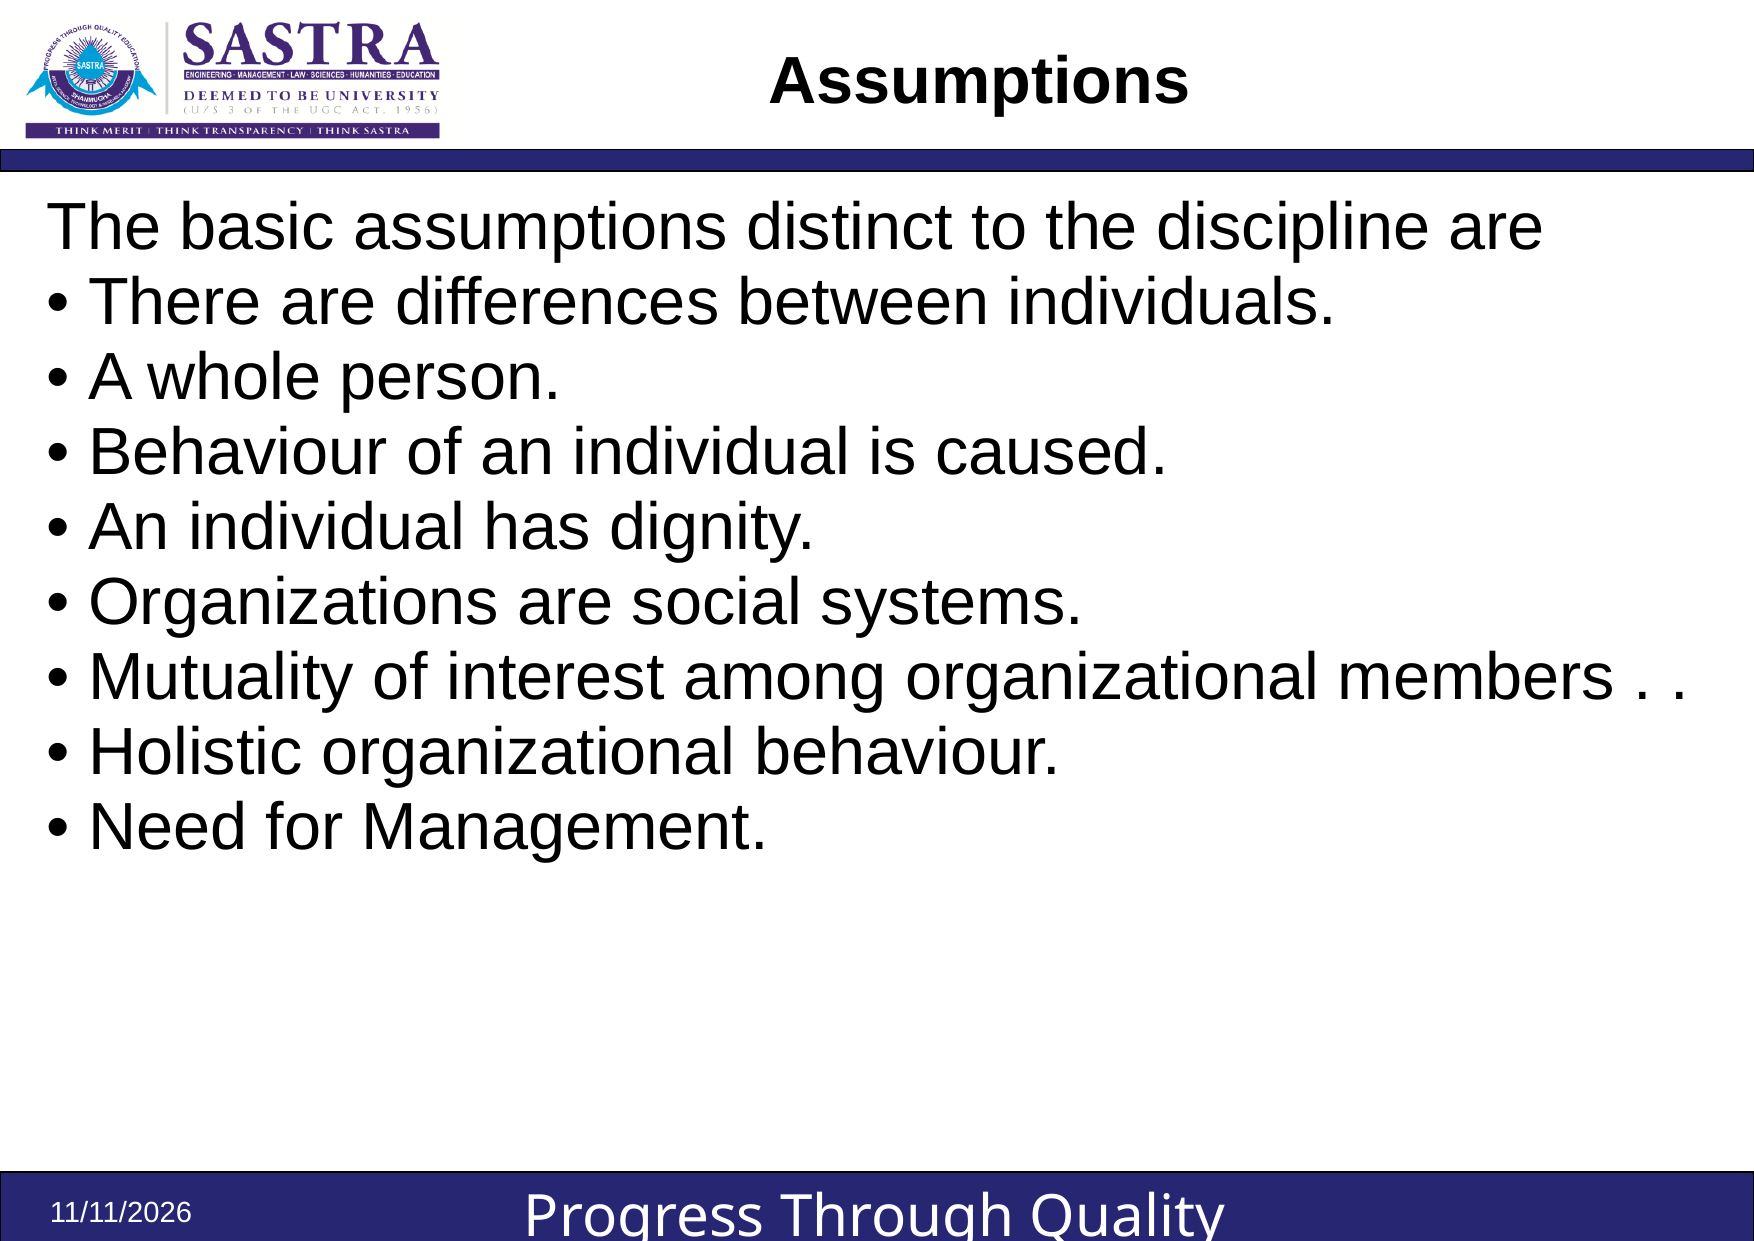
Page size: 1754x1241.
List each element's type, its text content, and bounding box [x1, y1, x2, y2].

picture [0, 13, 465, 146]
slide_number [32, 1184, 267, 1236]
title Assumptions [456, 28, 1502, 127]
list The basic assumptions distinct to the discipline are • There are differences between individuals. • A whole person. • Behaviour of an individual is caused. • An individual has dignity. • Organizations are social systems. • Mutuality of interest among organizational members . . • Holistic organizational behaviour. • Need for Management. [29, 179, 1725, 1137]
